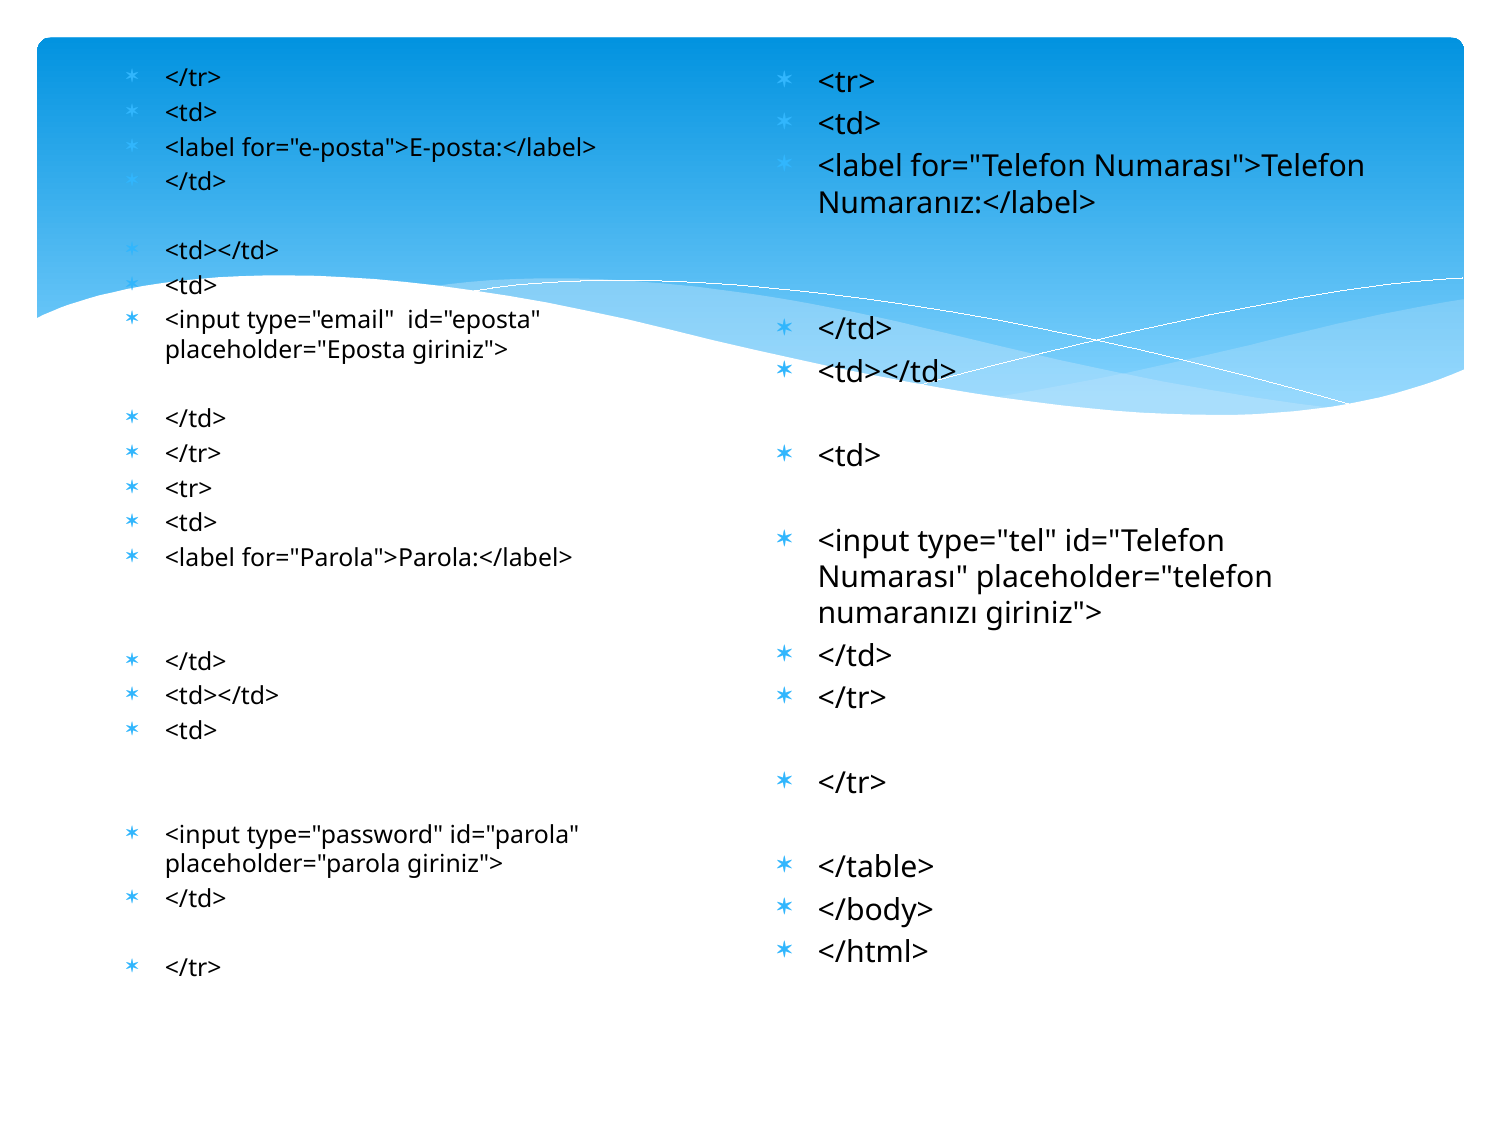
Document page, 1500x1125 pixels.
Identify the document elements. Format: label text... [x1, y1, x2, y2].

list </tr> <td> <label for="e-posta">E-posta:</label> </td> <td></td> <td> <input type="email" id="eposta" placeholder="Eposta giriniz"> </td> </tr> <tr> <td> <label for="Parola">Parola:</label> </td> <td></td> <td> <input type="password" id="parola" placeholder="parola giriniz"> </td> </tr> [111, 54, 738, 1005]
list <tr> <td> <label for="Telefon Numarası">Telefon Numaranız:</label> </td> <td></td> <td> <input type="tel" id="Telefon Numarası" placeholder="telefon numaranızı giriniz"> </td> </tr> </tr> </table> </body> </html> [761, 54, 1389, 1005]
